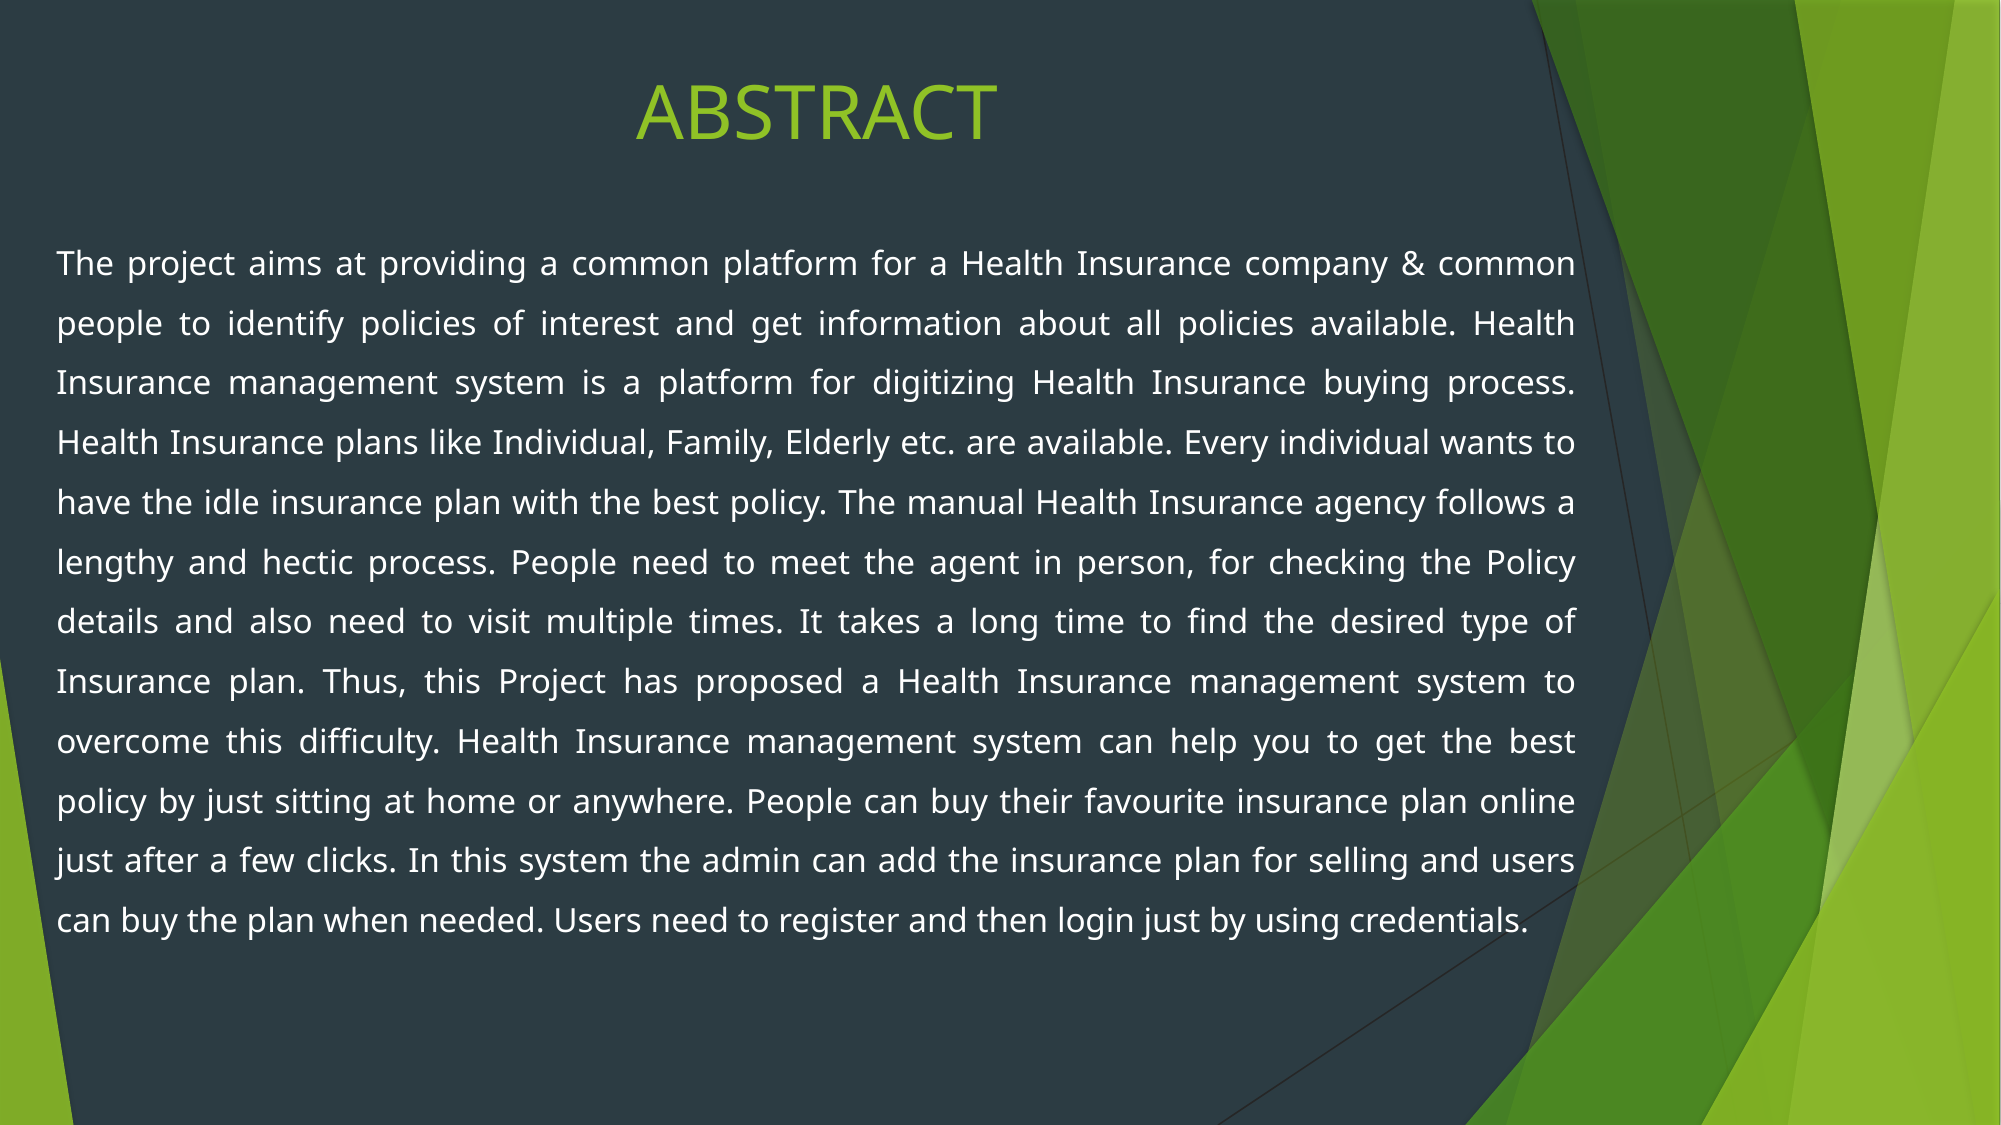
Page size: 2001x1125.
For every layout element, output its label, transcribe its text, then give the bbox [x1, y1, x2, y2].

title ABSTRACT [112, 57, 1523, 214]
list The project aims at providing a common platform for a Health Insurance company & common people to identify policies of interest and get information about all policies available. Health Insurance management system is a platform for digitizing Health Insurance buying process. Health Insurance plans like Individual, Family, Elderly etc. are available. Every individual wants to have the idle insurance plan with the best policy. The manual Health Insurance agency follows a lengthy and hectic process. People need to meet the agent in person, for checking the Policy details and also need to visit multiple times. It takes a long time to find the desired type of Insurance plan. Thus, this Project has proposed a Health Insurance management system to overcome this difficulty. Health Insurance management system can help you to get the best policy by just sitting at home or anywhere. People can buy their favourite insurance plan online just after a few clicks. In this system the admin can add the insurance plan for selling and users can buy the plan when needed. Users need to register and then login just by using credentials. [41, 214, 1594, 1053]
